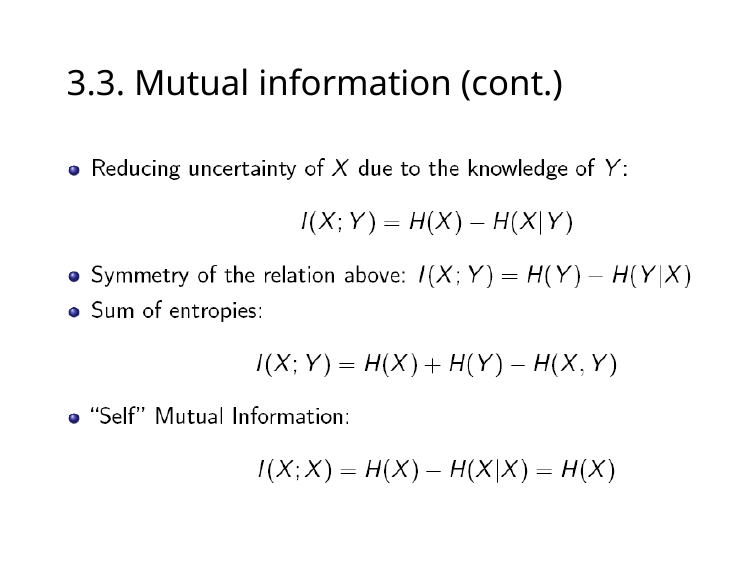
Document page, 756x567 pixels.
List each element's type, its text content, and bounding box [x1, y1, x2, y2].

picture [51, 138, 704, 497]
text_box 3.3. Mutual information (cont.) [51, 30, 704, 138]
